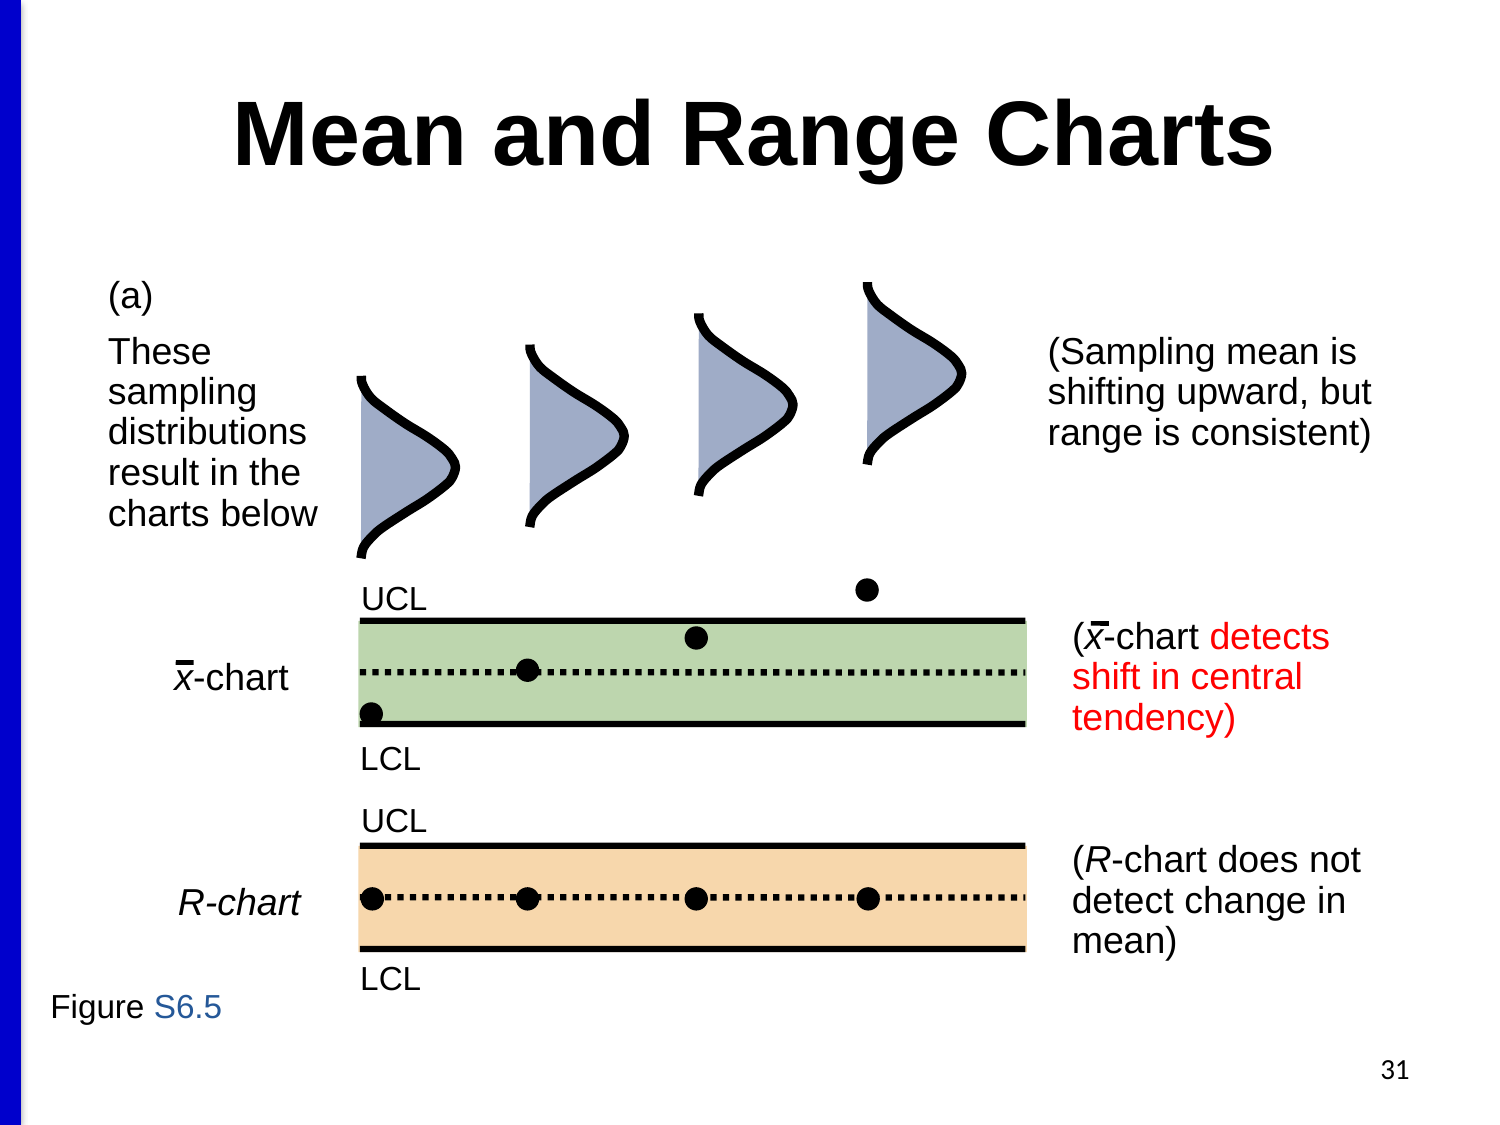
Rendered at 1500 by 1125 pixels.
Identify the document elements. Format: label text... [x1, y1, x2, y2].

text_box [157, 569, 1374, 786]
slide_number 31 [1074, 1042, 1425, 1103]
title Mean and Range Charts [10, 45, 1500, 233]
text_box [157, 791, 1414, 1006]
text_box Figure S6.5 [35, 978, 238, 1033]
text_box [92, 268, 1434, 559]
